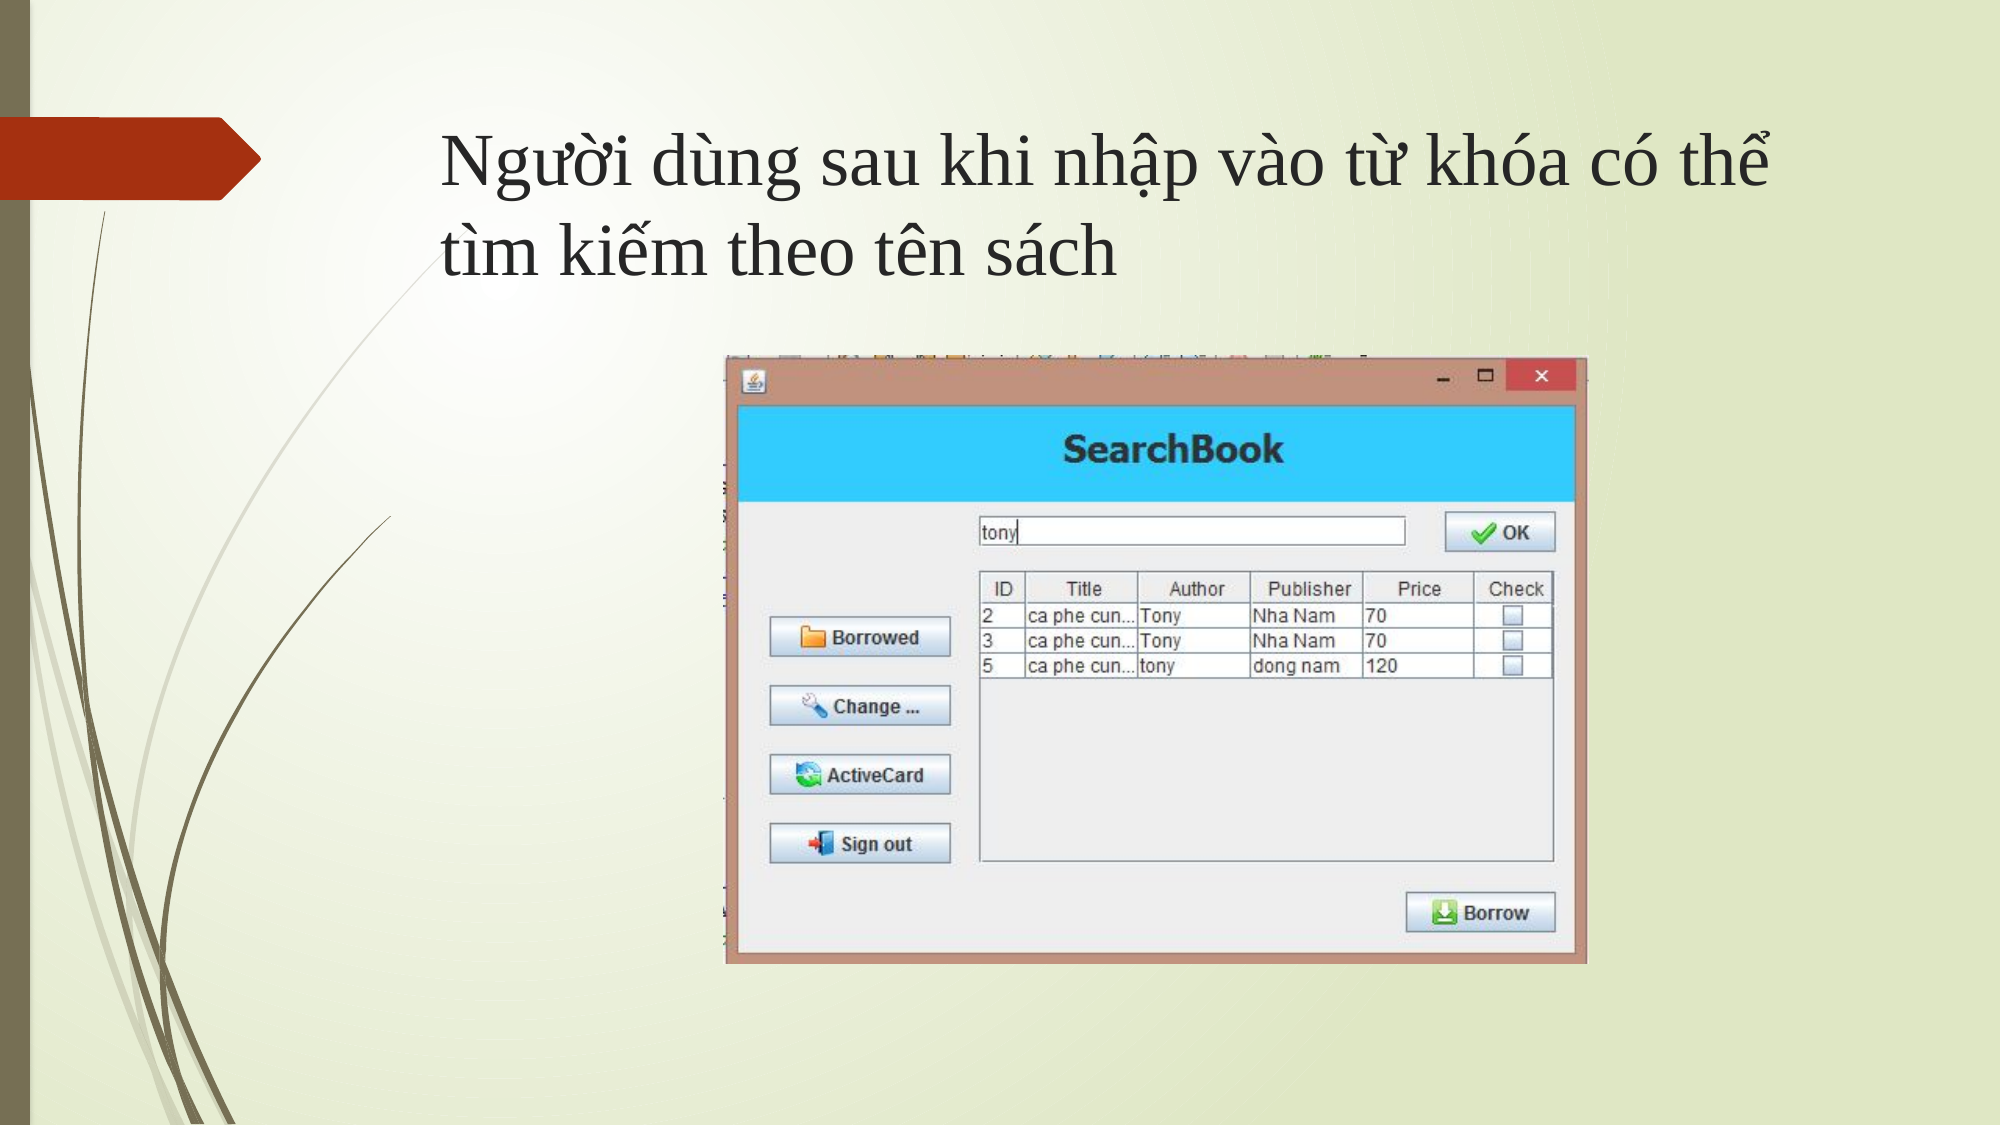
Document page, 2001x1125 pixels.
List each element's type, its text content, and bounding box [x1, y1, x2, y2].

title Người dùng sau khi nhập vào từ khóa có thể tìm kiếm theo tên sách [425, 102, 1888, 313]
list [722, 355, 1589, 964]
